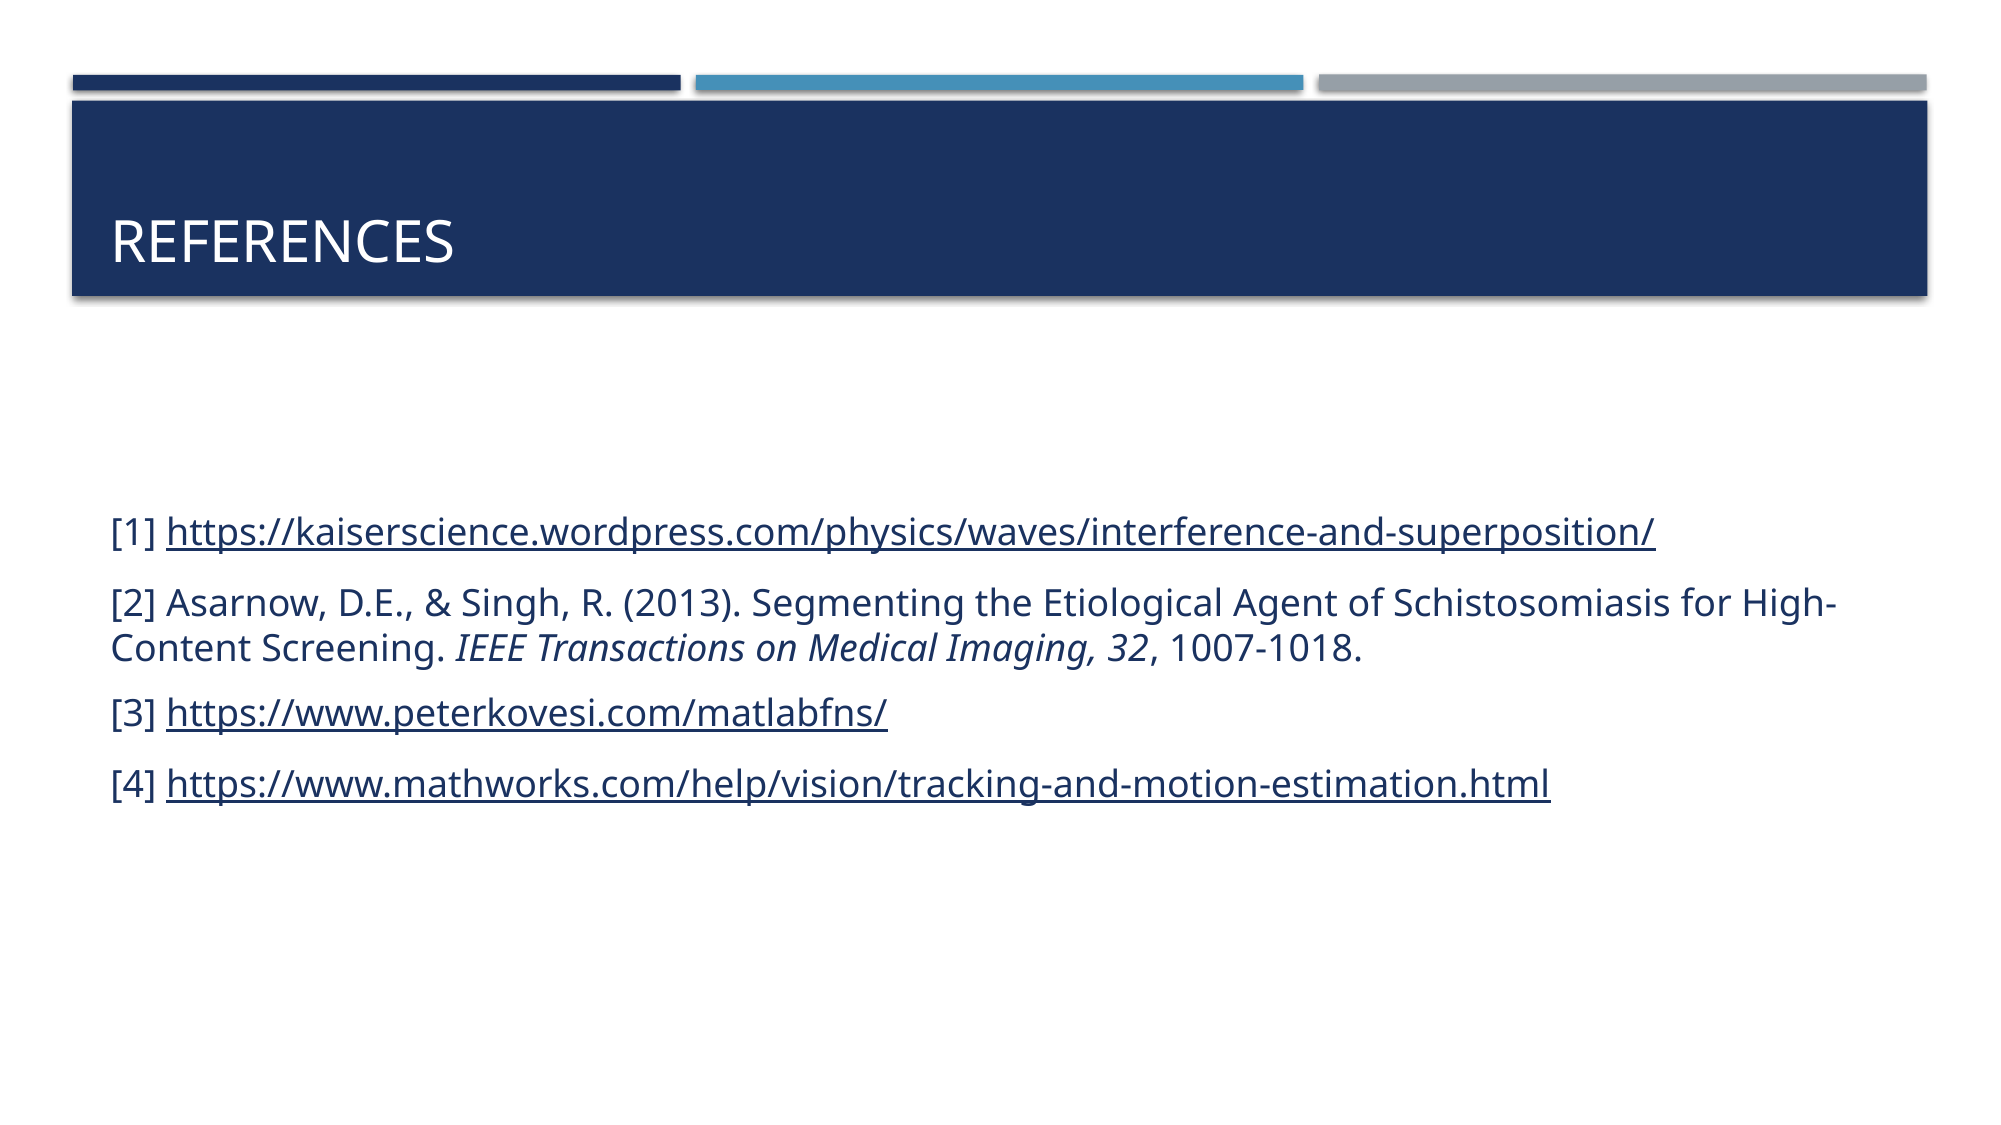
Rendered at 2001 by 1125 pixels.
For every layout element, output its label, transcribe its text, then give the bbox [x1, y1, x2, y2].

list [1] https://kaiserscience.wordpress.com/physics/waves/interference-and-superposition/ [2] Asarnow, D.E., & Singh, R. (2013). Segmenting the Etiological Agent of Schistosomiasis for High-Content Screening. IEEE Transactions on Medical Imaging, 32, 1007-1018. [3] https://www.peterkovesi.com/matlabfns/ [4] https://www.mathworks.com/help/vision/tracking-and-motion-estimation.html [95, 357, 1905, 962]
title REferences [95, 115, 1905, 282]
